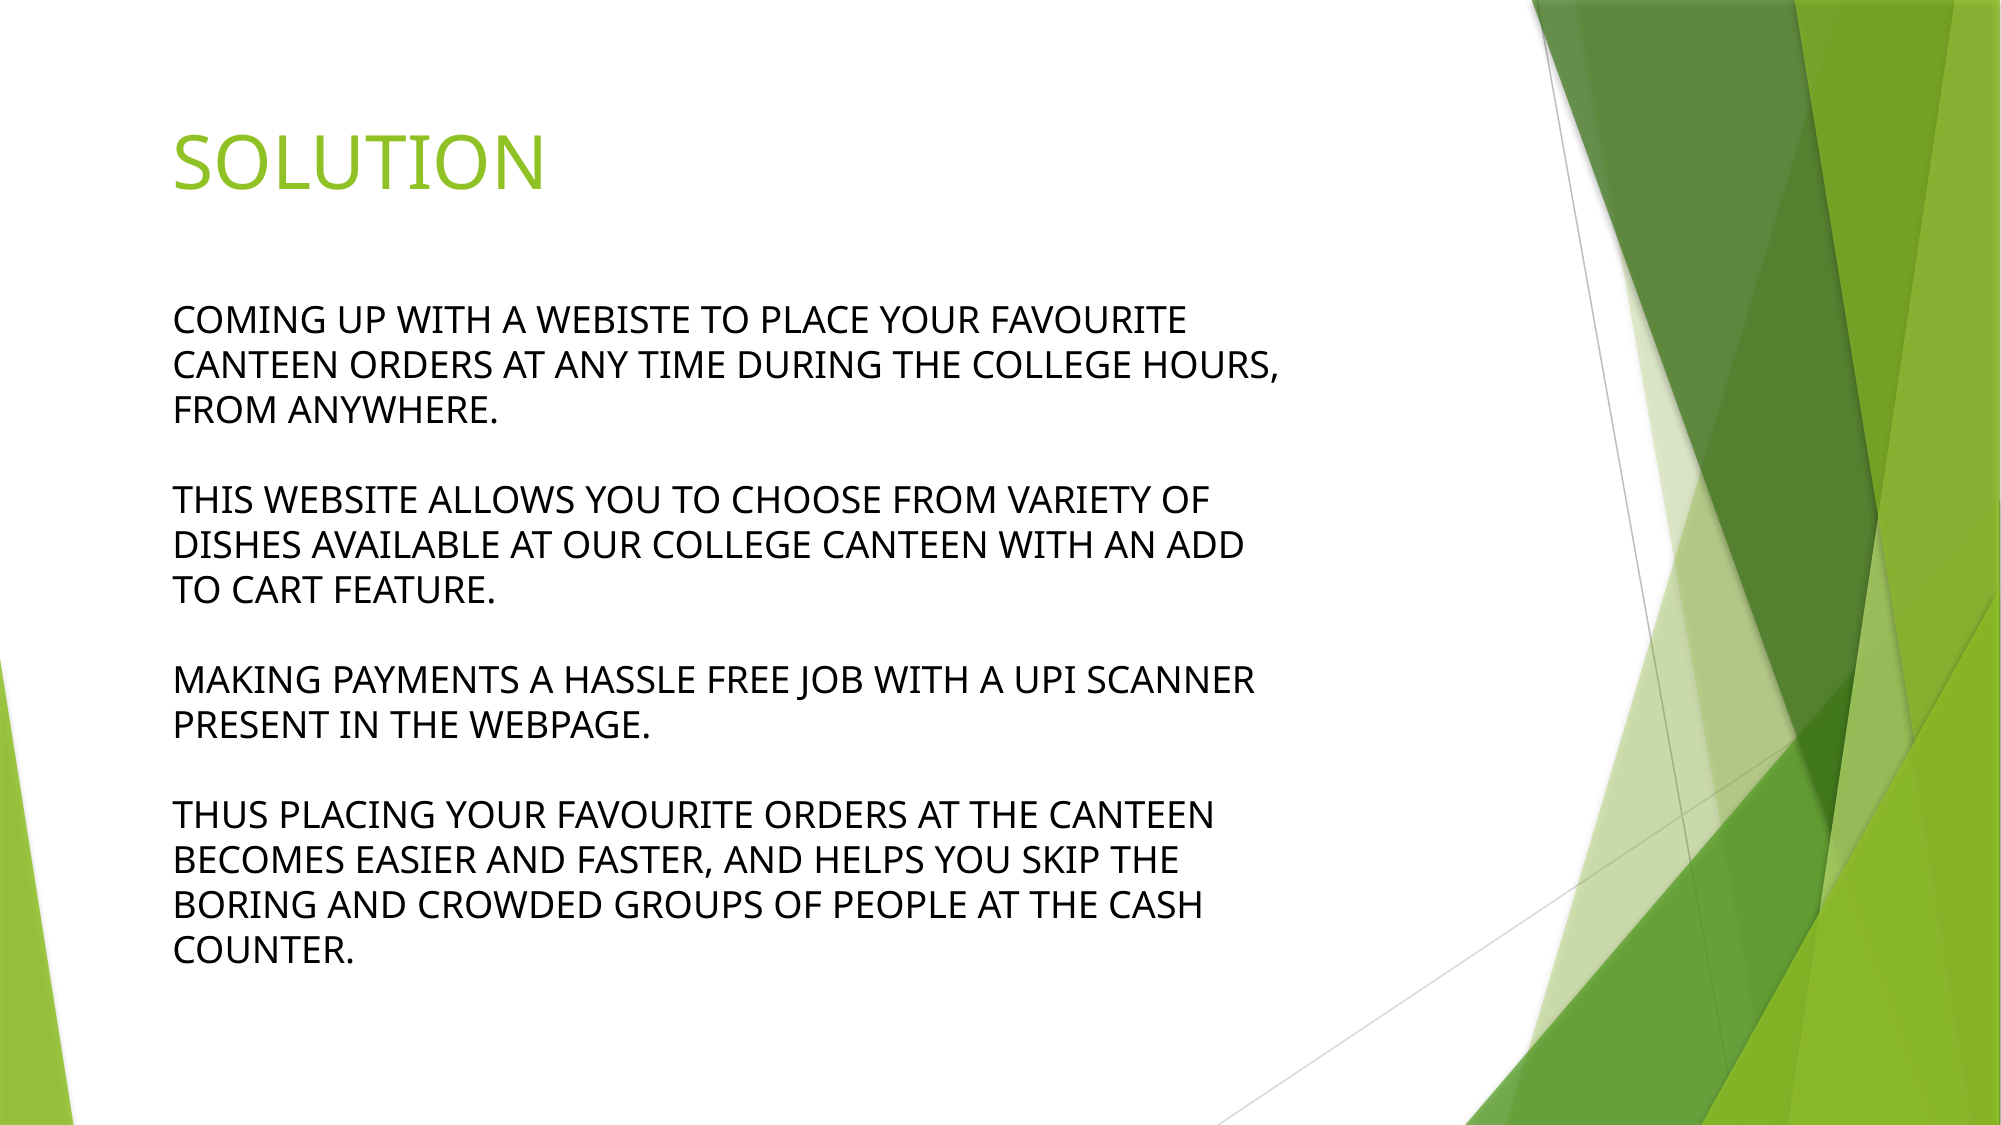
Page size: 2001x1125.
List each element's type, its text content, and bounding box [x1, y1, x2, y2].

title SOLUTION [157, 107, 1568, 325]
text_box COMING UP WITH A WEBISTE TO PLACE YOUR FAVOURITE CANTEEN ORDERS AT ANY TIME DURING THE COLLEGE HOURS, FROM ANYWHERE. THIS WEBSITE ALLOWS YOU TO CHOOSE FROM VARIETY OF DISHES AVAILABLE AT OUR COLLEGE CANTEEN WITH AN ADD TO CART FEATURE. MAKING PAYMENTS A HASSLE FREE JOB WITH A UPI SCANNER PRESENT IN THE WEBPAGE. THUS PLACING YOUR FAVOURITE ORDERS AT THE CANTEEN BECOMES EASIER AND FASTER, AND HELPS YOU SKIP THE BORING AND CROWDED GROUPS OF PEOPLE AT THE CASH COUNTER. [157, 288, 1297, 979]
